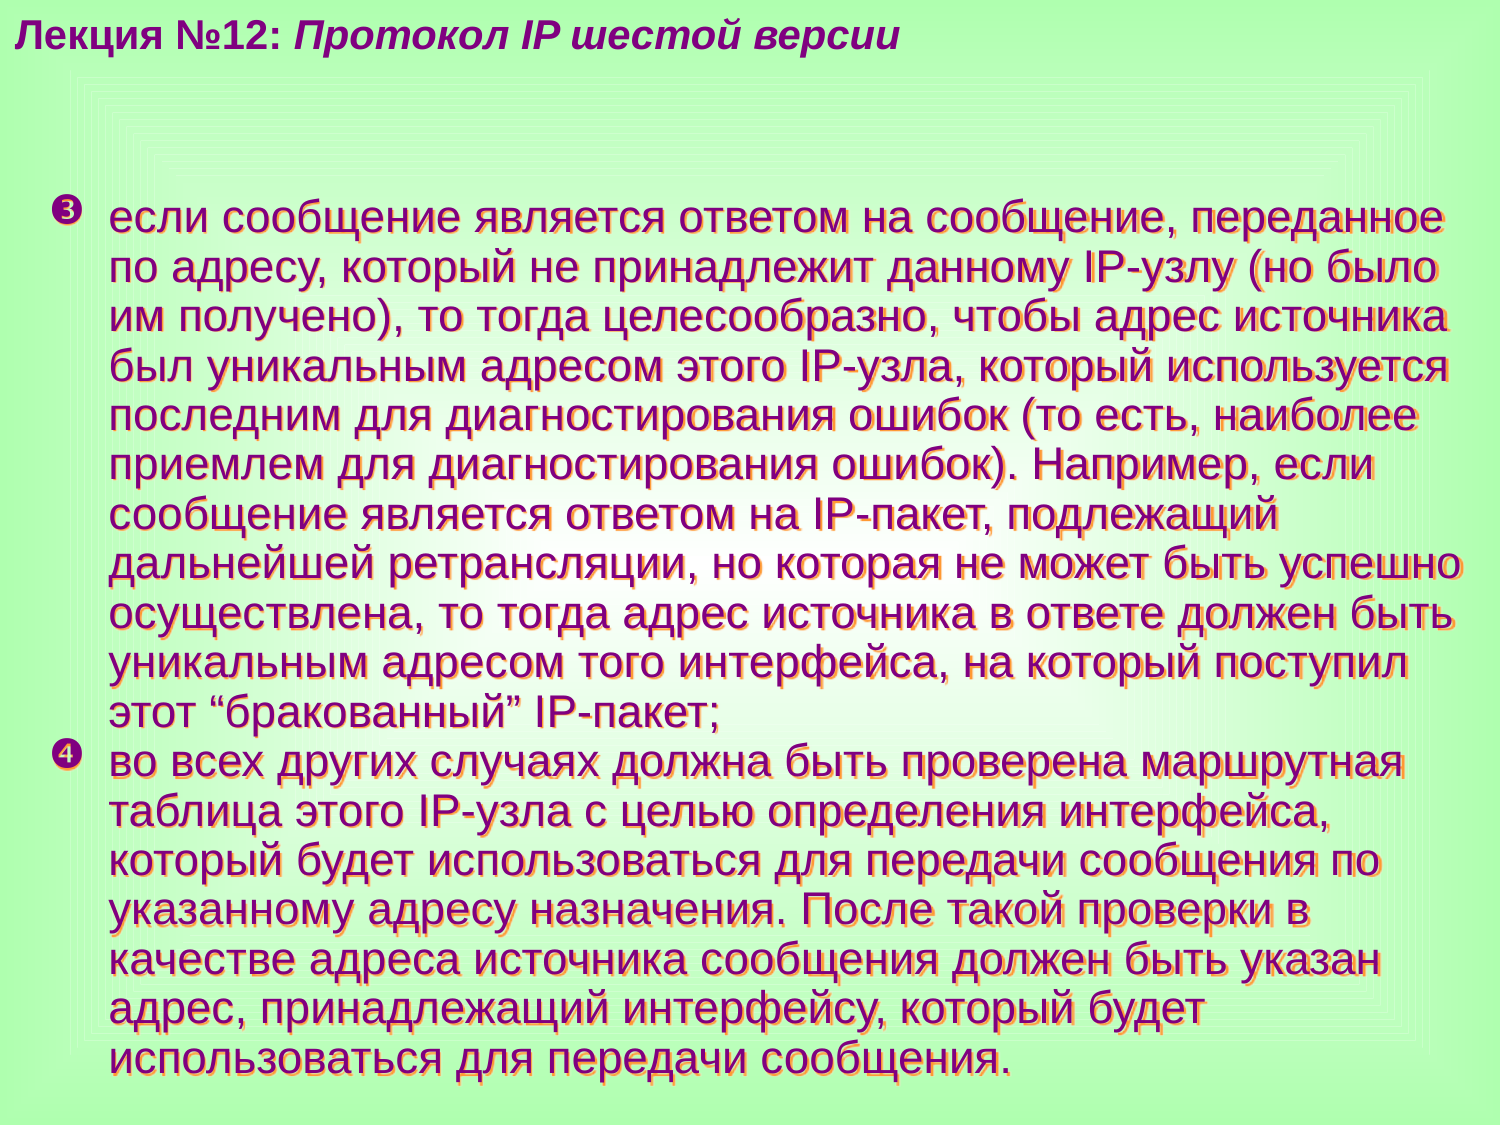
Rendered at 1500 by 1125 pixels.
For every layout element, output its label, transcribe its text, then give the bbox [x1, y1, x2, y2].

text_box если сообщение является ответом на сообщение, переданное по адресу, который не принадлежит данному IP-узлу (но было им получено), то тогда целесообразно, чтобы адрес источника был уникальным адресом этого IP-узла, который используется последним для диагностирования ошибок (то есть, наиболее приемлем для диагностирования ошибок). Например, если сообщение является ответом на IP-пакет, подлежащий дальнейшей ретрансляции, но которая не может быть успешно осуществлена, то тогда адрес источника в ответе должен быть уникальным адресом того интерфейса, на который поступил этот “бракованный” IP-пакет; во всех других случаях должна быть проверена маршрутная таблица этого IP-узла с целью определения интерфейса, который будет использоваться для передачи сообщения по указанному адресу назначения. После такой проверки в качестве адреса источника сообщения должен быть указан адрес, принадлежащий интерфейсу, который будет использоваться для передачи сообщения. [33, 185, 1500, 1091]
text_box Лекция №12: Протокол IP шестой версии [0, 0, 957, 65]
